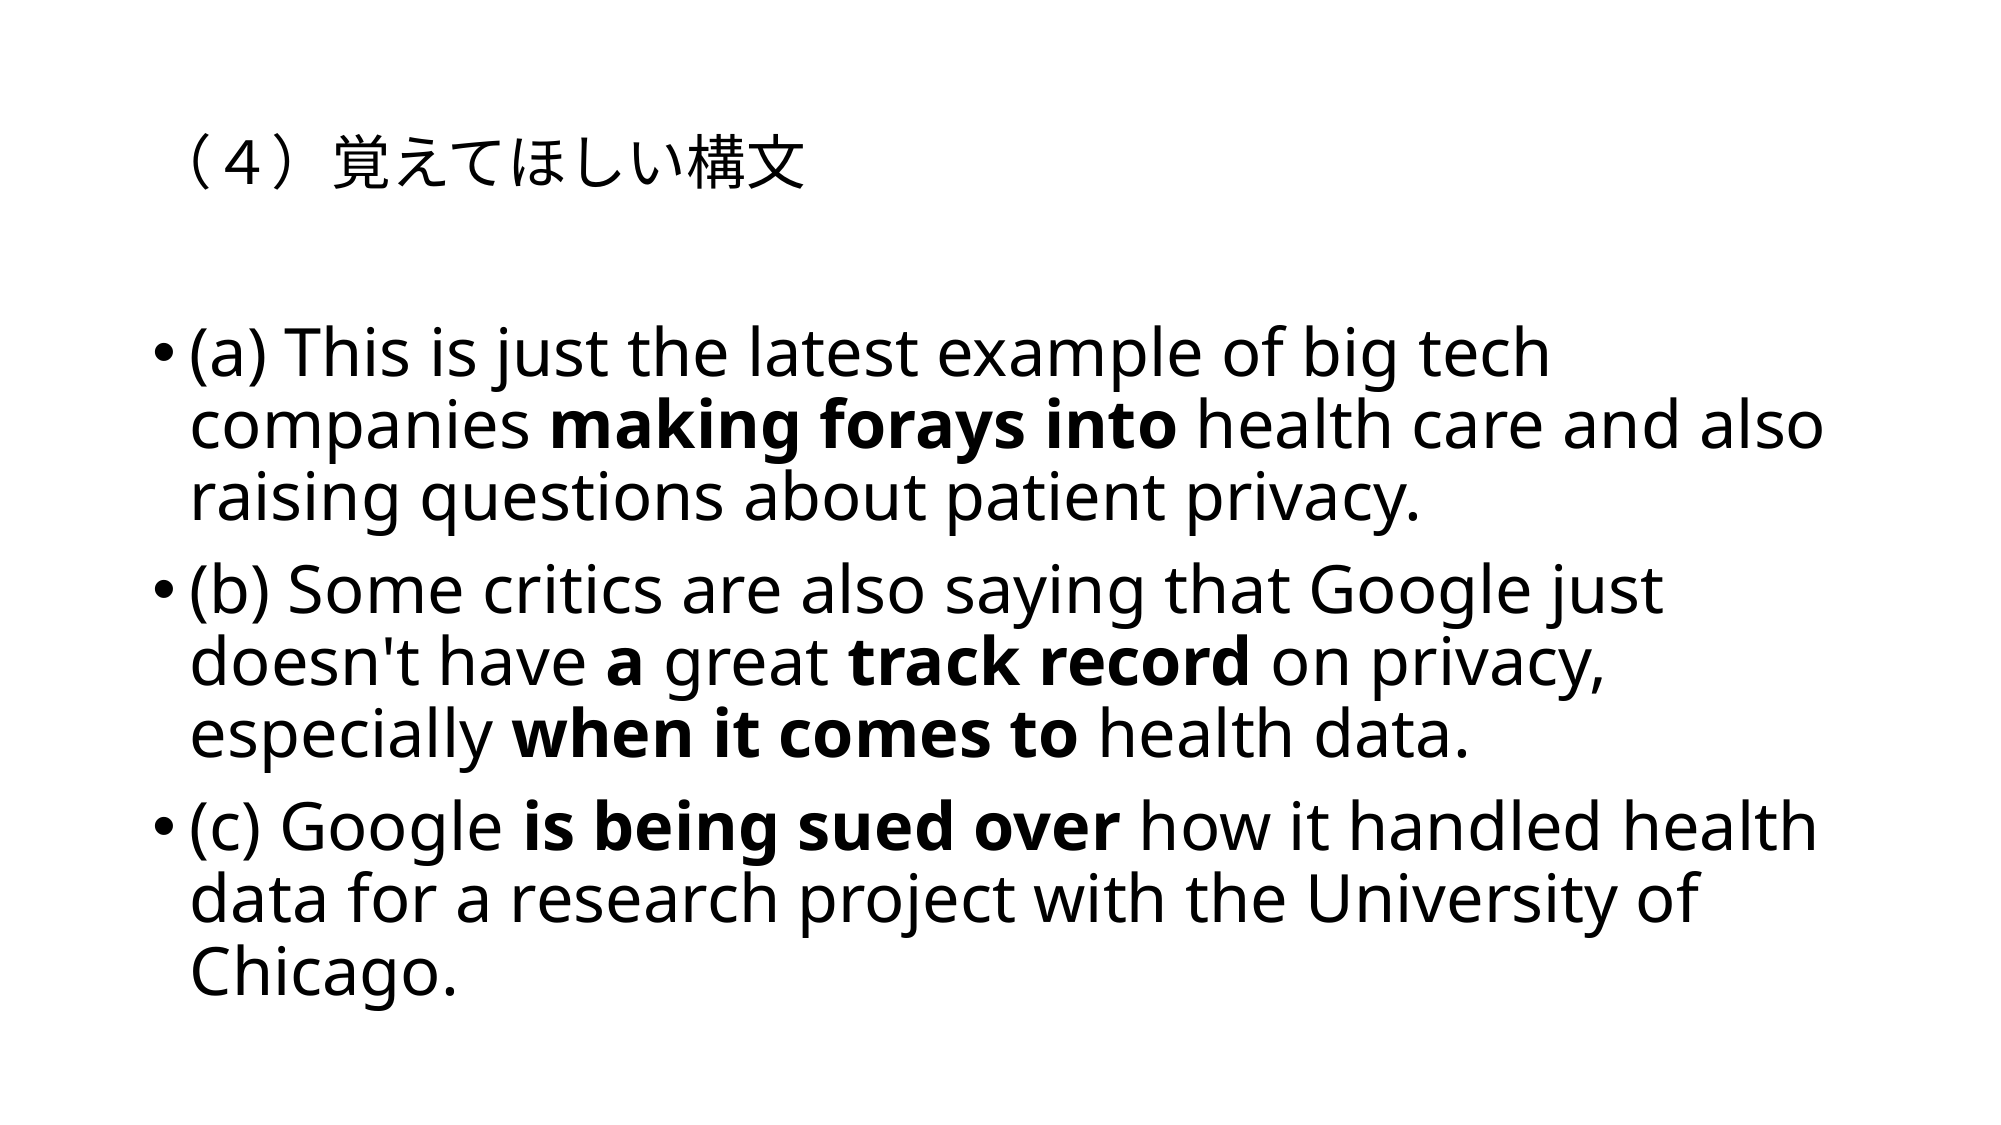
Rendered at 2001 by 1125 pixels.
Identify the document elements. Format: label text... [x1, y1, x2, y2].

list (a) This is just the latest example of big tech companies making forays into health care and also raising questions about patient privacy. (b) Some critics are also saying that Google just doesn't have a great track record on privacy, especially when it comes to health data. (c) Google is being sued over how it handled health data for a research project with the University of Chicago. [137, 311, 1863, 1097]
title （４）覚えてほしい構文 [137, 59, 1863, 278]
